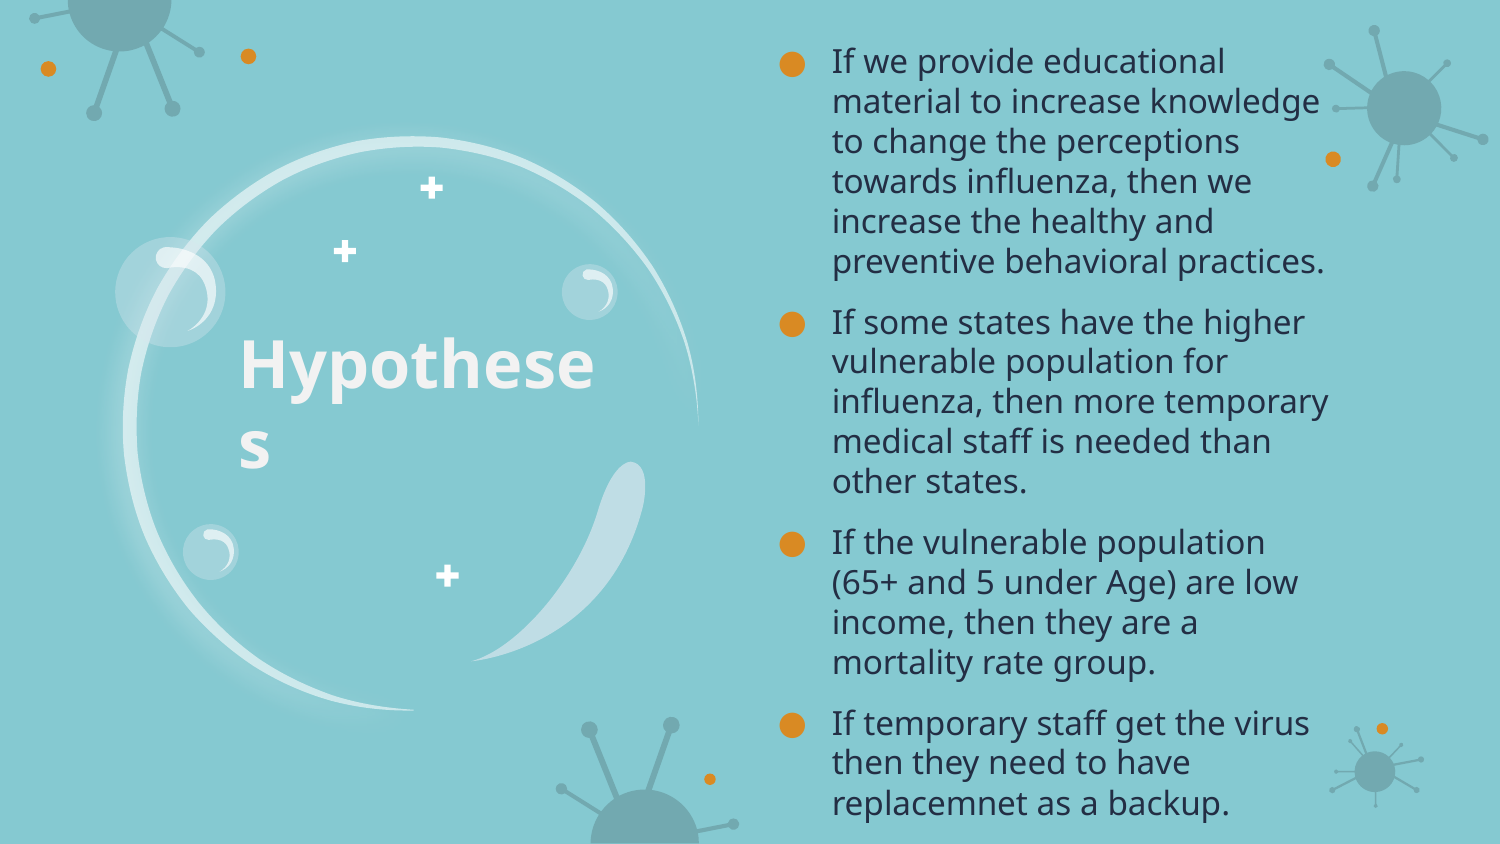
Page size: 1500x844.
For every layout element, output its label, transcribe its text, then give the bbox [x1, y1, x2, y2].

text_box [107, 135, 699, 711]
list If we provide educational material to increase knowledge to change the perceptions towards influenza, then we increase the healthy and preventive behavioral practices. If some states have the higher vulnerable population for influenza, then more temporary medical staff is needed than other states. If the vulnerable population (65+ and 5 under Age) are low income, then they are a mortality rate group. If temporary staff get the virus then they need to have replacemnet as a backup. [741, 75, 1346, 787]
